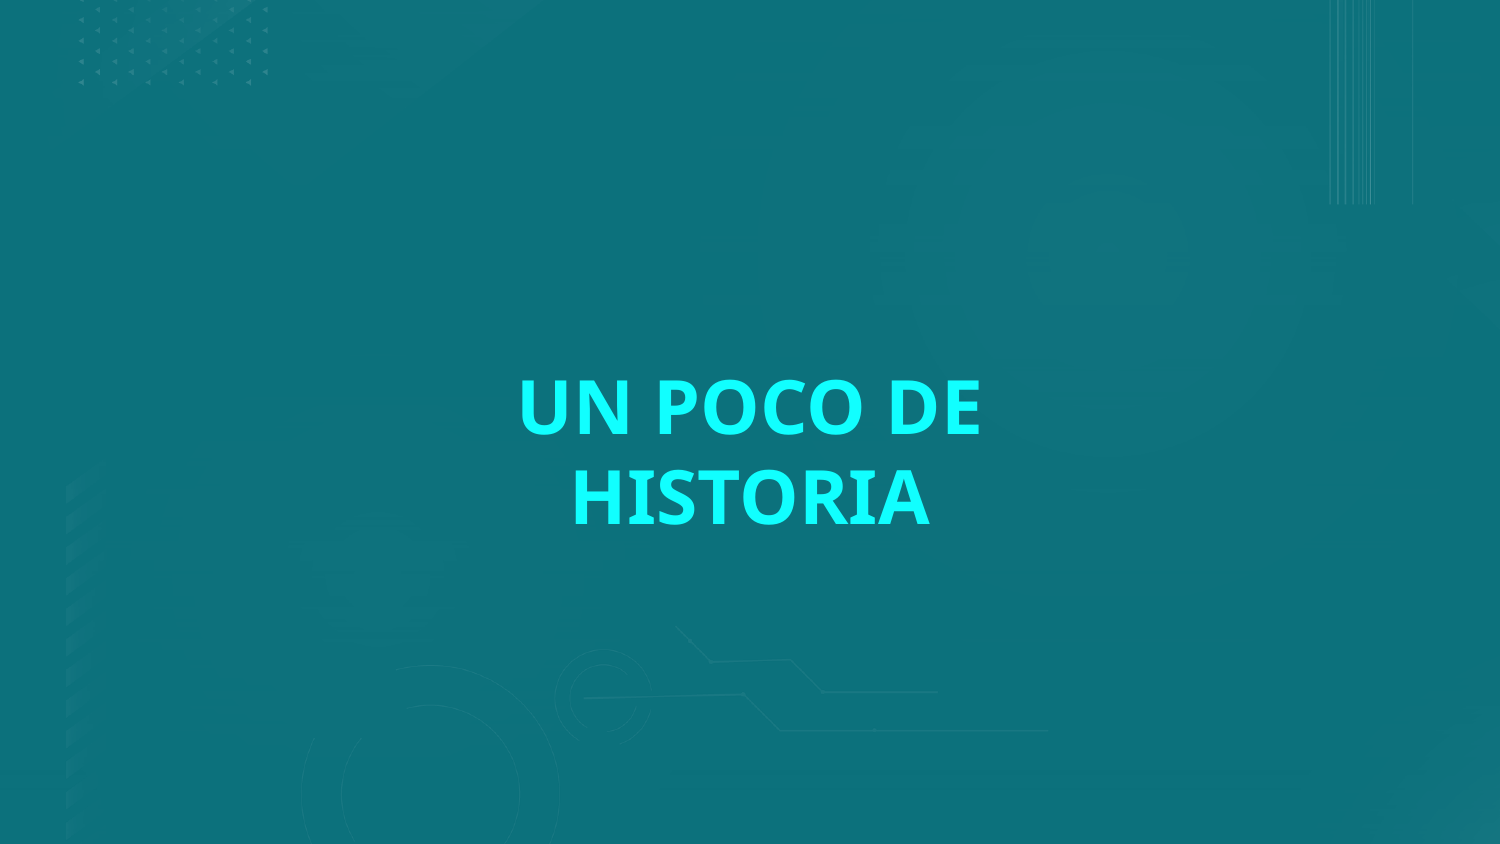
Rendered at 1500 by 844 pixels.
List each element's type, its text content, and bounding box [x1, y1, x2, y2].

title UN POCO DE HISTORIA [476, 344, 1024, 535]
